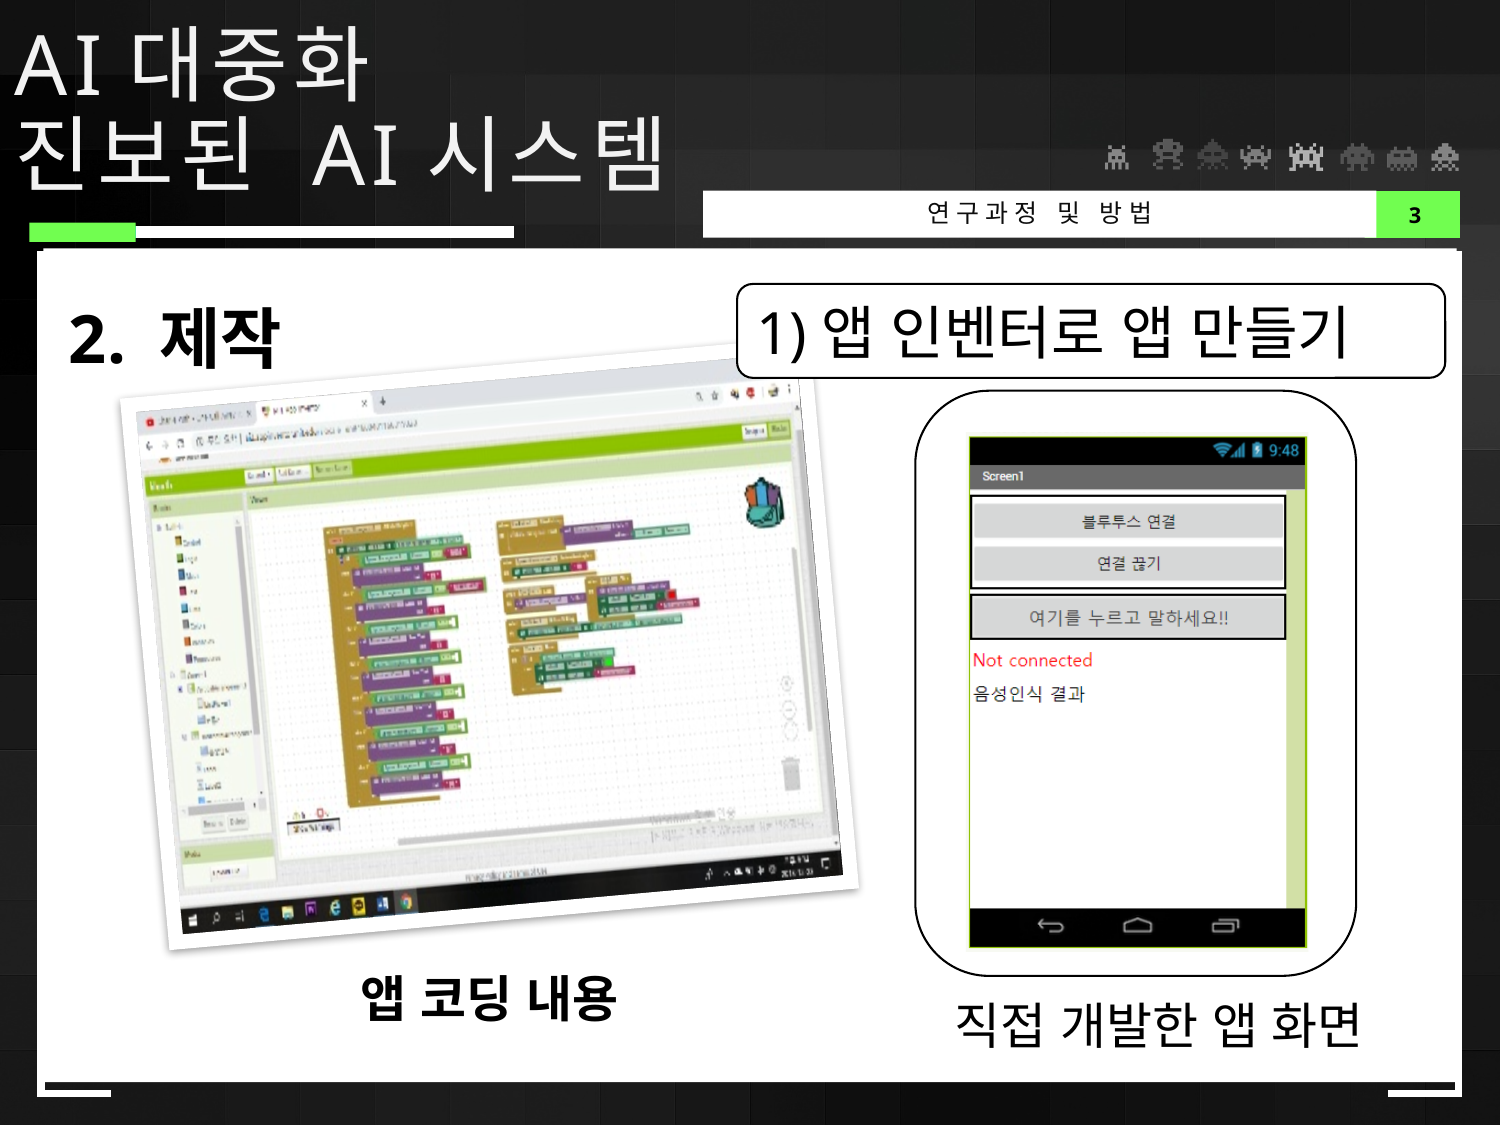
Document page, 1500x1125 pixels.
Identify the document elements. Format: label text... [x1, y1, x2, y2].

text_box 1)앱 인벤터로 앱 만들기 [736, 282, 1447, 379]
list [43, 248, 1457, 1083]
title AI대중화 진보된 AI시스템 [14, 19, 680, 209]
text_box 2. 제작 [54, 289, 298, 385]
text_box 직접 개발한 앱 화면 [939, 987, 1380, 1063]
text_box [914, 389, 1358, 977]
slide_number 3 [1377, 191, 1460, 238]
picture [0, 0, 1500, 1125]
list 연구과정 및 방법 [703, 190, 1377, 238]
text_box 앱 코딩 내용 [345, 959, 634, 1035]
text_box [28, 222, 137, 243]
